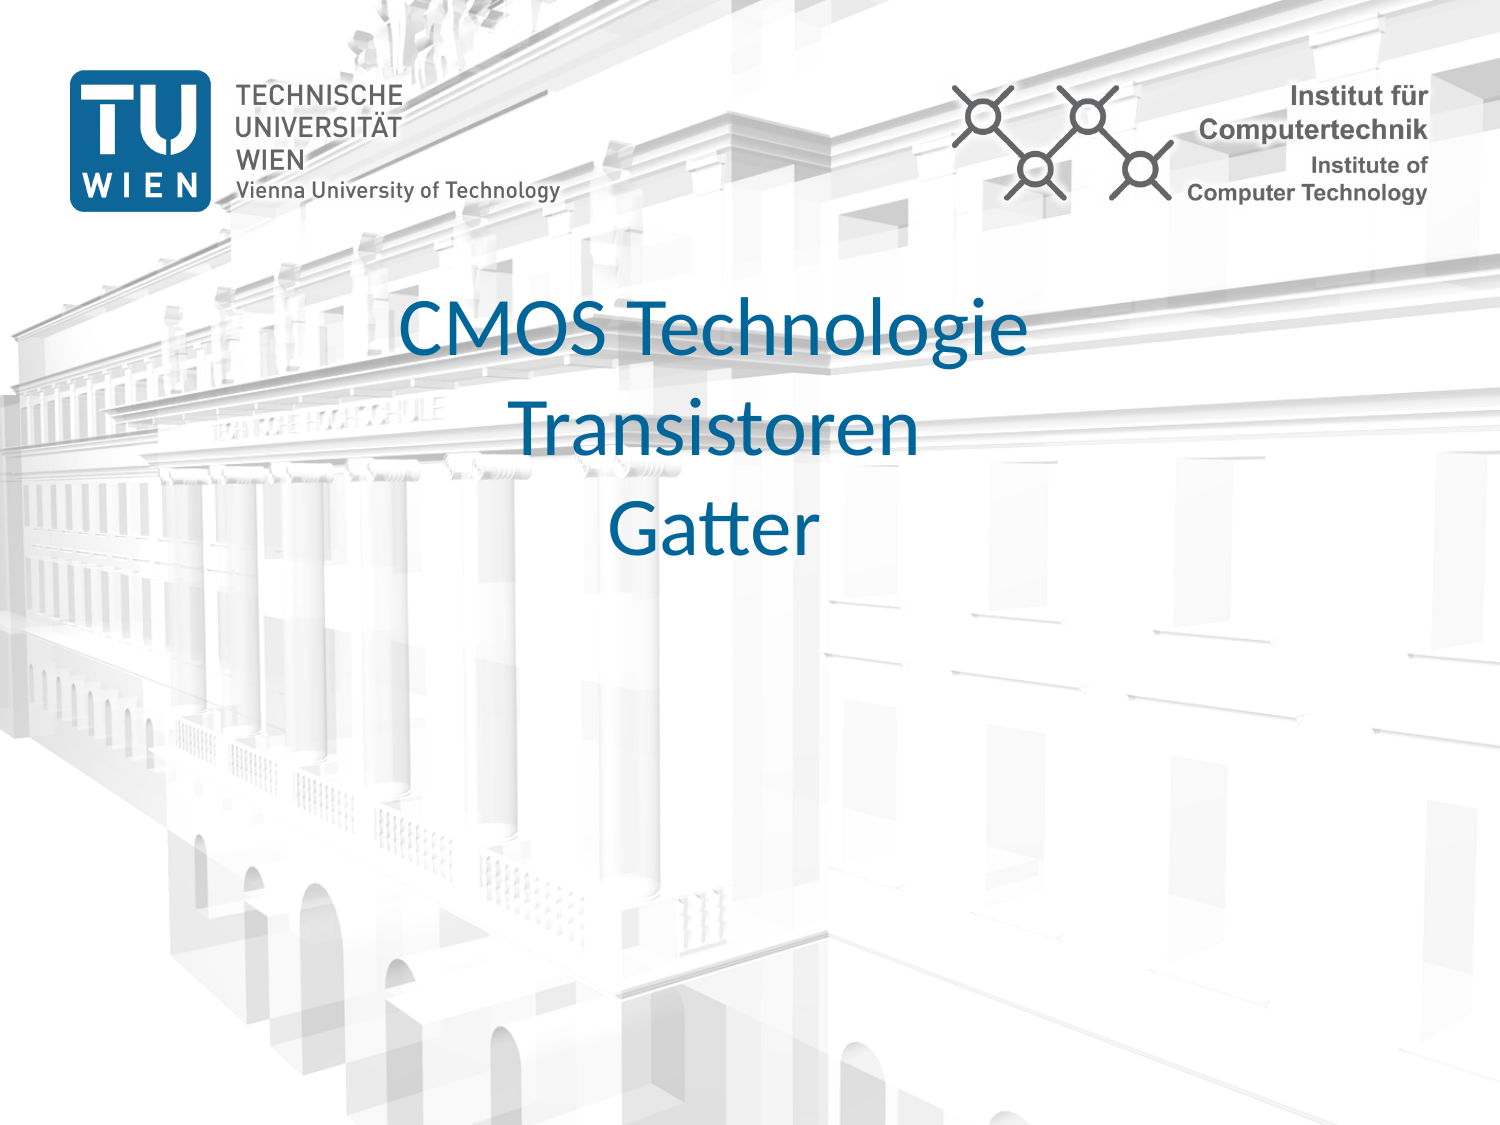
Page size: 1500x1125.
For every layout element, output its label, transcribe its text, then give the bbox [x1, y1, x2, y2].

picture [924, 57, 1455, 231]
title CMOS Technologie Transistoren Gatter [70, 281, 1359, 663]
picture [70, 58, 586, 229]
